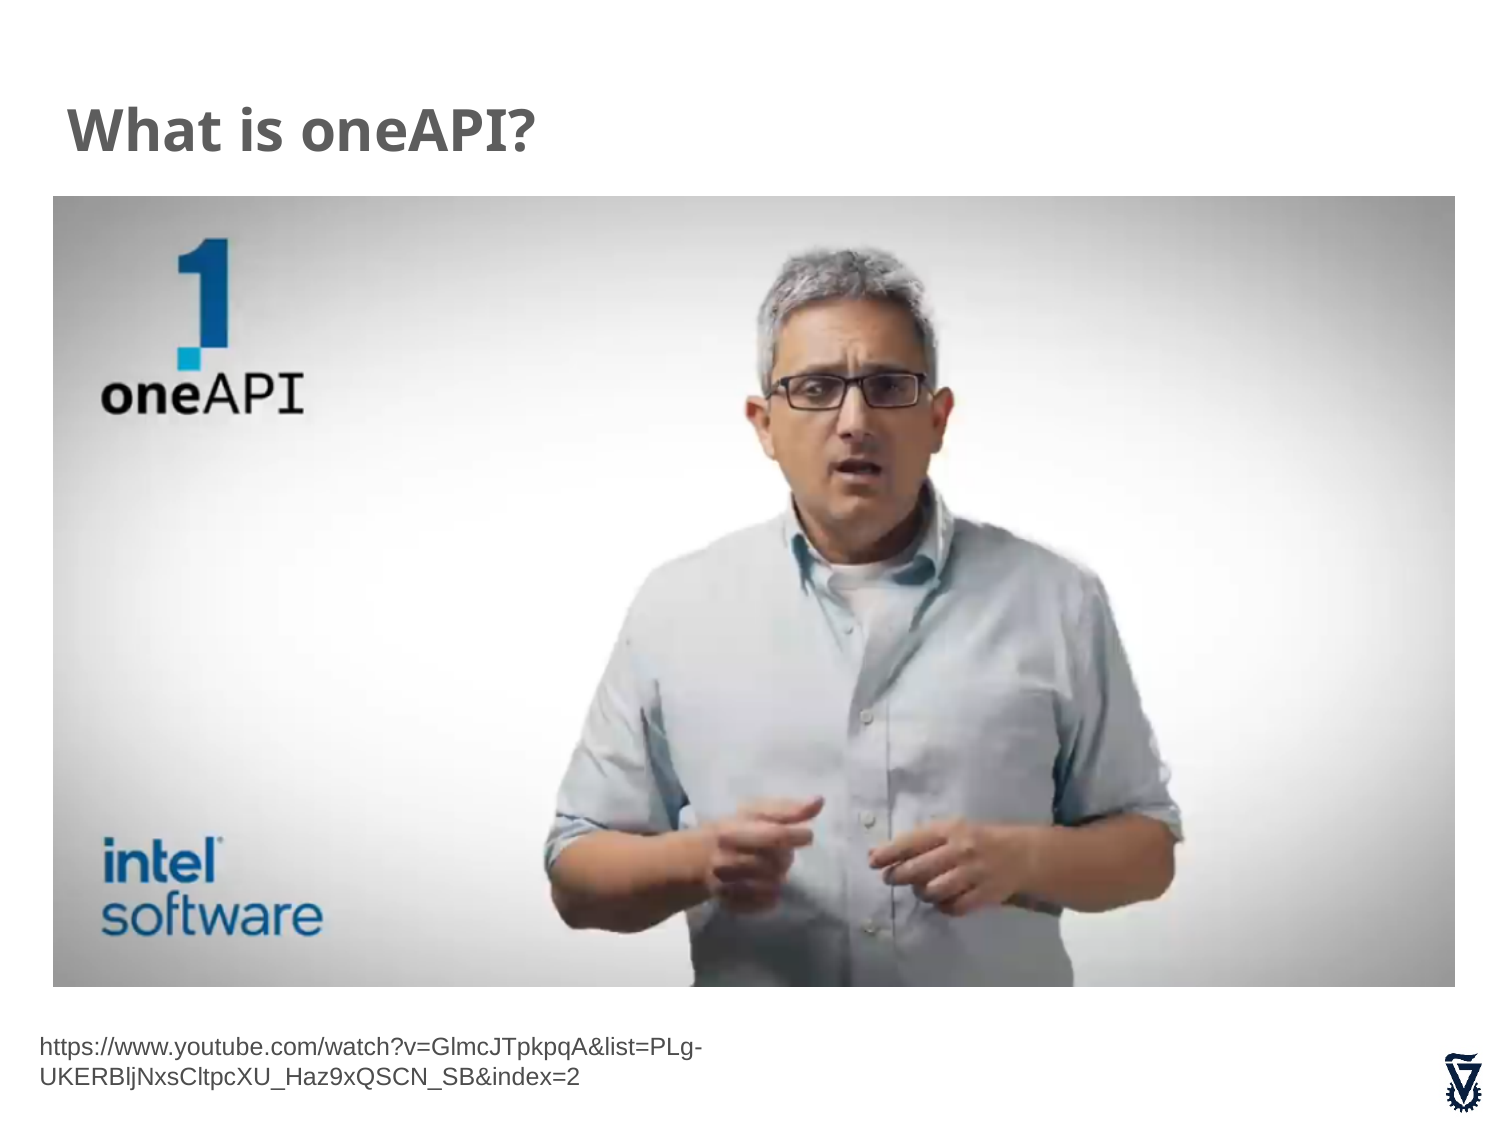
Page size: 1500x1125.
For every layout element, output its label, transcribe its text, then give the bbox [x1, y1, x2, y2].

picture [1428, 1035, 1483, 1118]
picture [52, 195, 1456, 987]
text_box https://www.youtube.com/watch?v=GlmcJTpkpqA&list=PLg-UKERBljNxsCltpcXU_Haz9xQSCN_SB&index=2 [24, 1023, 1199, 1098]
text_box What is oneAPI? [53, 51, 632, 171]
